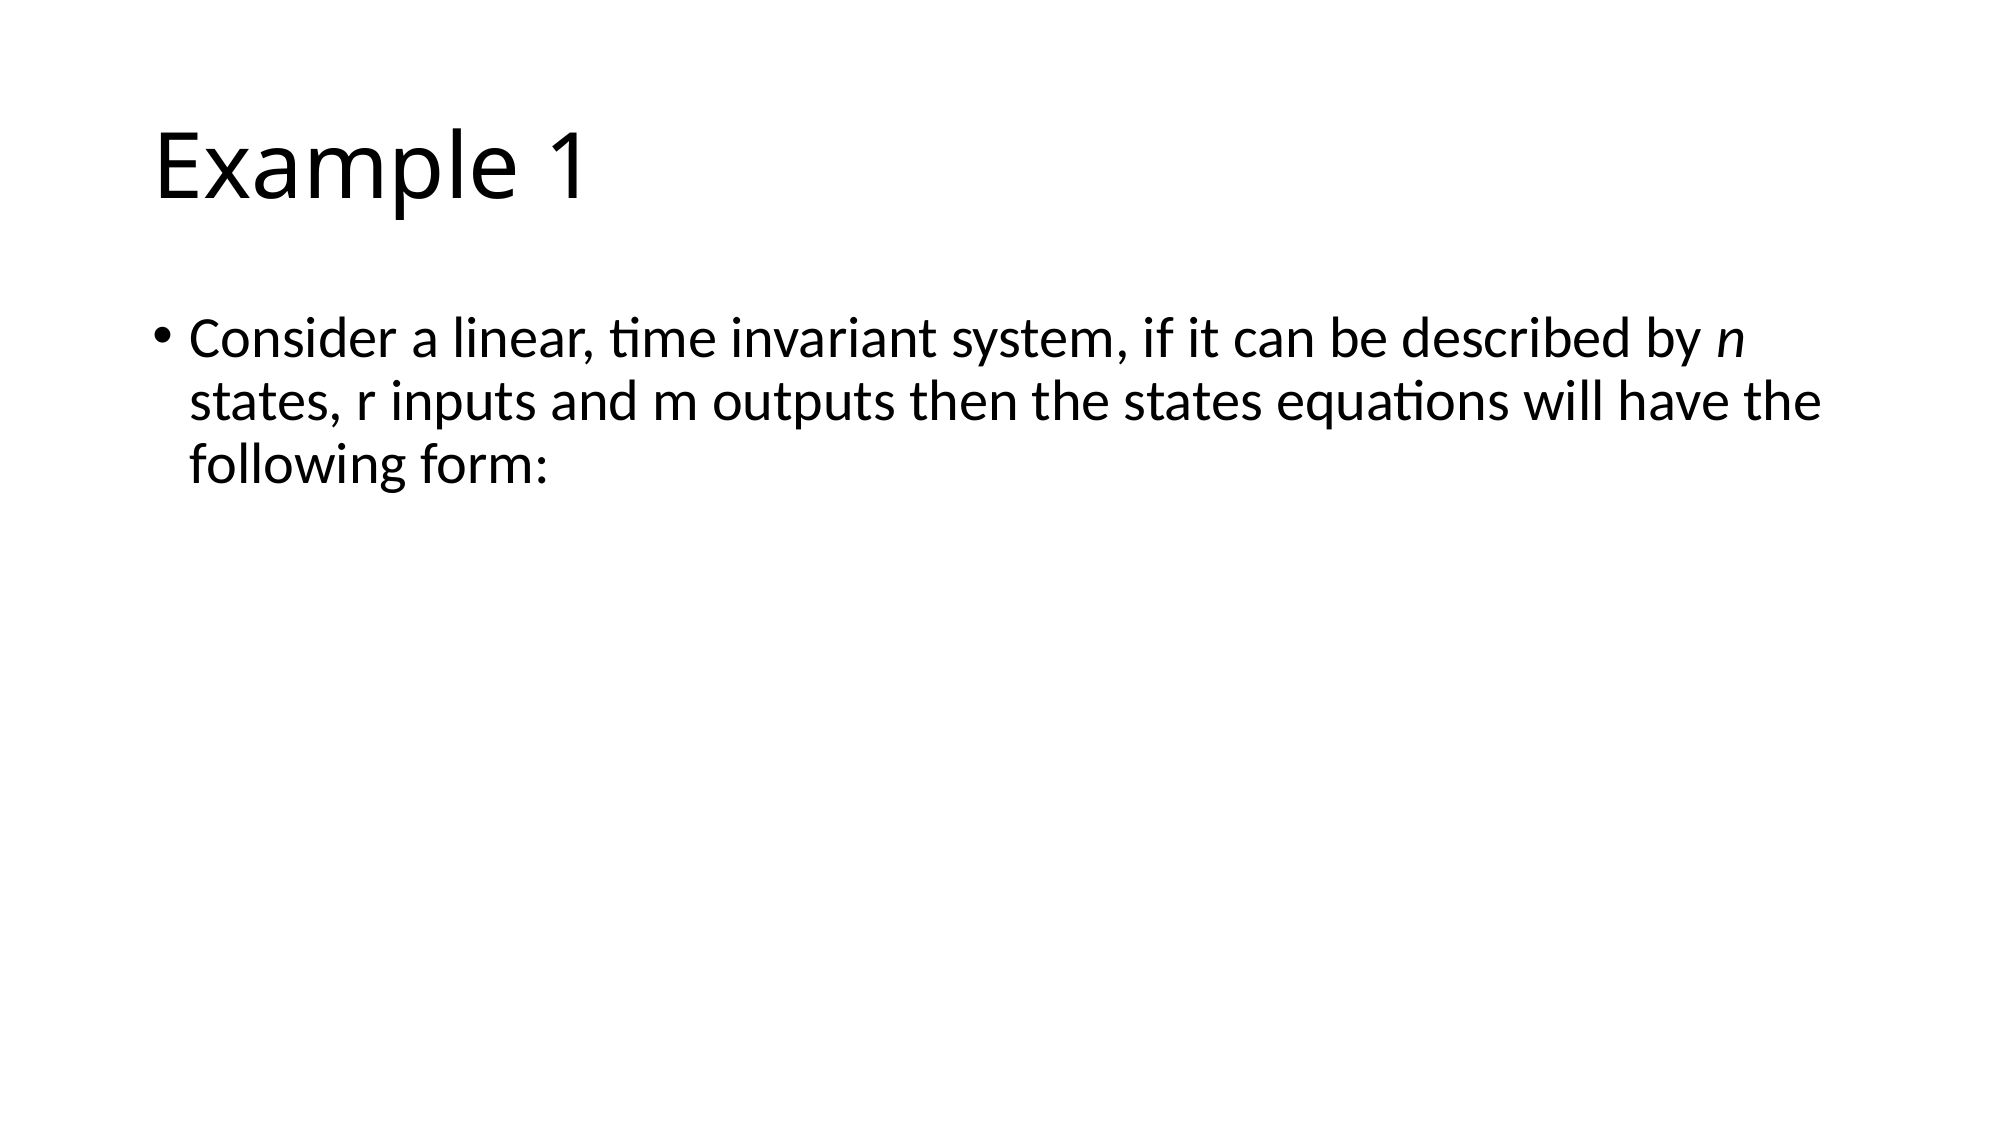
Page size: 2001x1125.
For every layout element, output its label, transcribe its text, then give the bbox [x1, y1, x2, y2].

title Example 1 [137, 59, 1863, 278]
